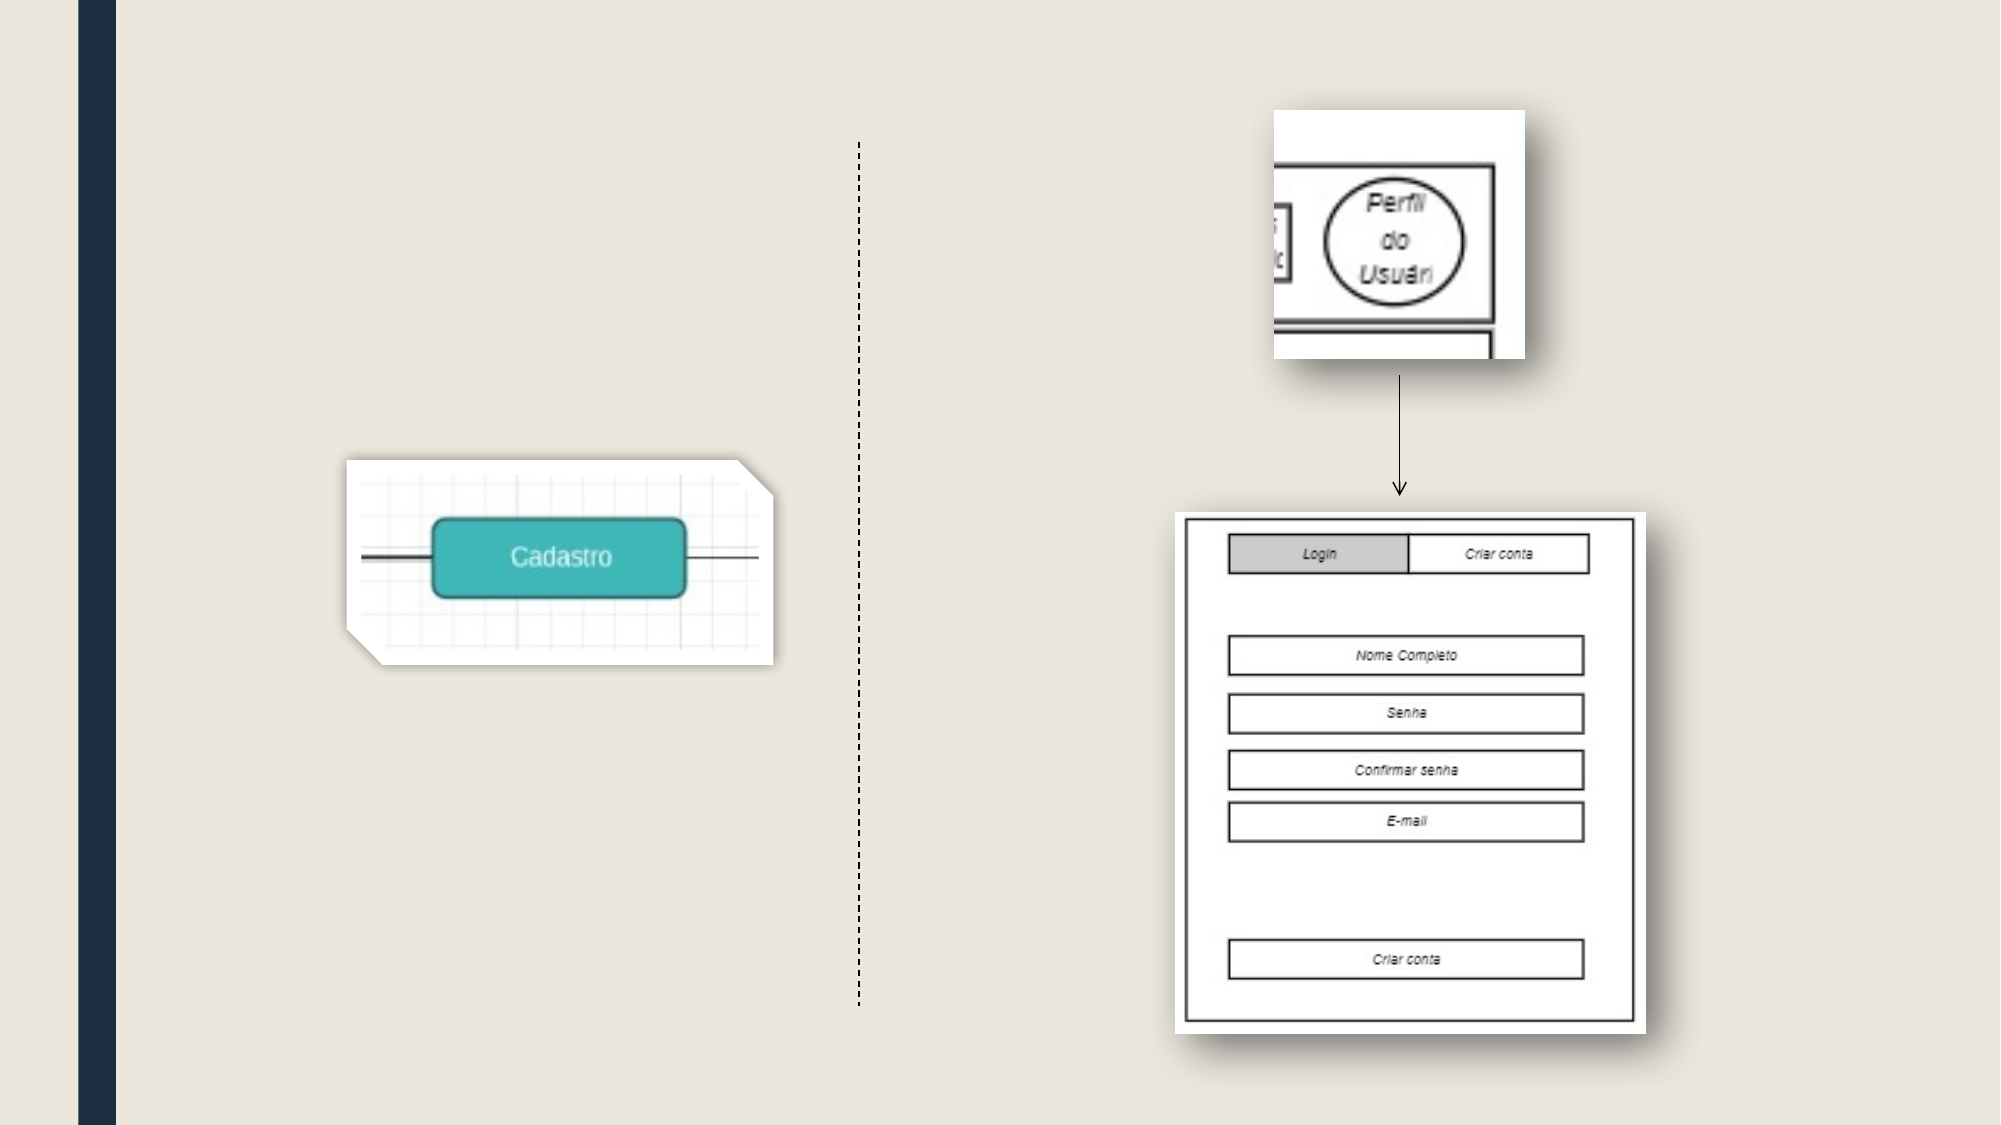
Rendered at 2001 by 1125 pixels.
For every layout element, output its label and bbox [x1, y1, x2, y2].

picture [1175, 512, 1646, 1034]
picture [353, 467, 767, 658]
picture [1274, 110, 1525, 359]
